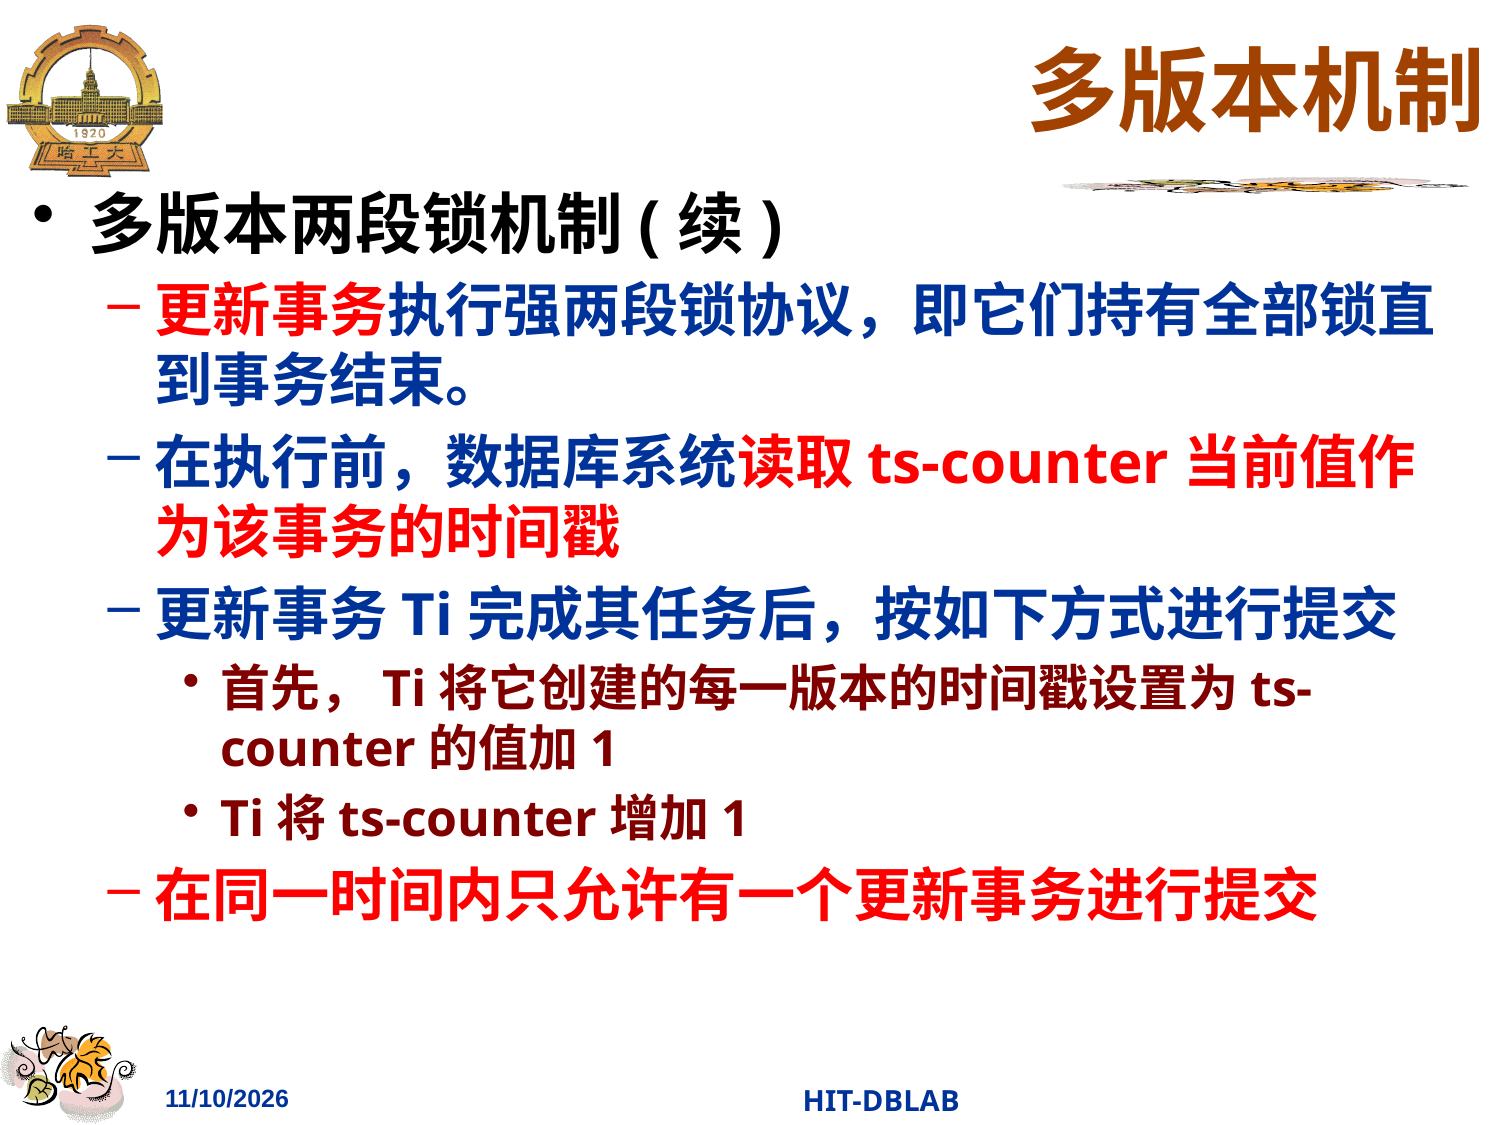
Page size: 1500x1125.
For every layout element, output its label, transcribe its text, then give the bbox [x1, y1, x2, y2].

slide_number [149, 1074, 413, 1125]
title 多版本机制 [162, 0, 1500, 176]
picture [0, 24, 162, 182]
list 多版本两段锁机制(续) 更新事务执行强两段锁协议，即它们持有全部锁直到事务结束。 在执行前，数据库系统读取ts-counter当前值作为该事务的时间戳 更新事务Ti完成其任务后，按如下方式进行提交 首先，Ti将它创建的每一版本的时间戳设置为ts-counter的值加1 Ti将ts-counter增加1 在同一时间内只允许有一个更新事务进行提交 [17, 173, 1483, 917]
footer HIT-DBLAB [524, 1074, 1238, 1125]
